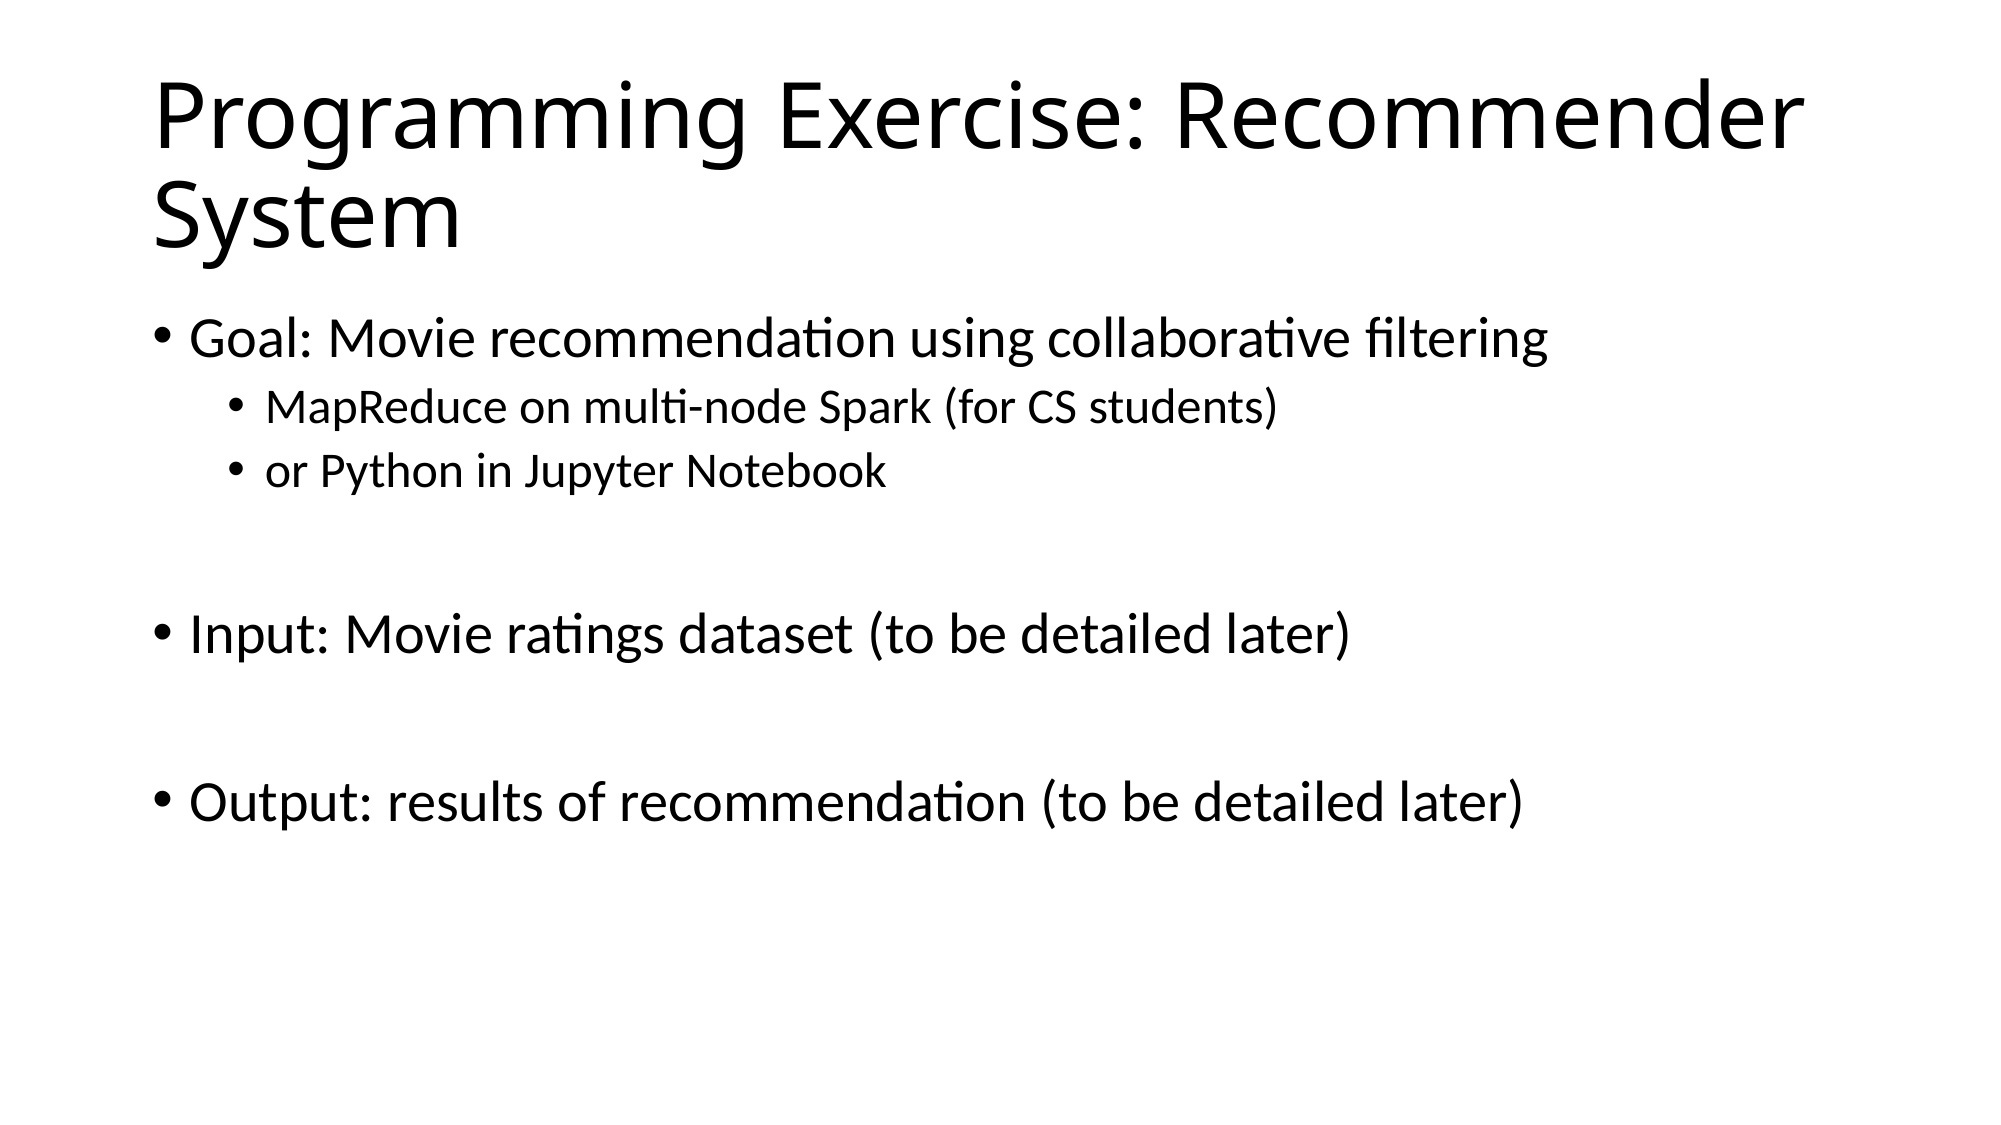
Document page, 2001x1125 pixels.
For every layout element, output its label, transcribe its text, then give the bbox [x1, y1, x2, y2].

list Goal: Movie recommendation using collaborative filtering MapReduce on multi-node Spark (for CS students) or Python in Jupyter Notebook Input: Movie ratings dataset (to be detailed later) Output: results of recommendation (to be detailed later) [137, 299, 1863, 1014]
title Programming Exercise: Recommender System [137, 59, 1863, 278]
